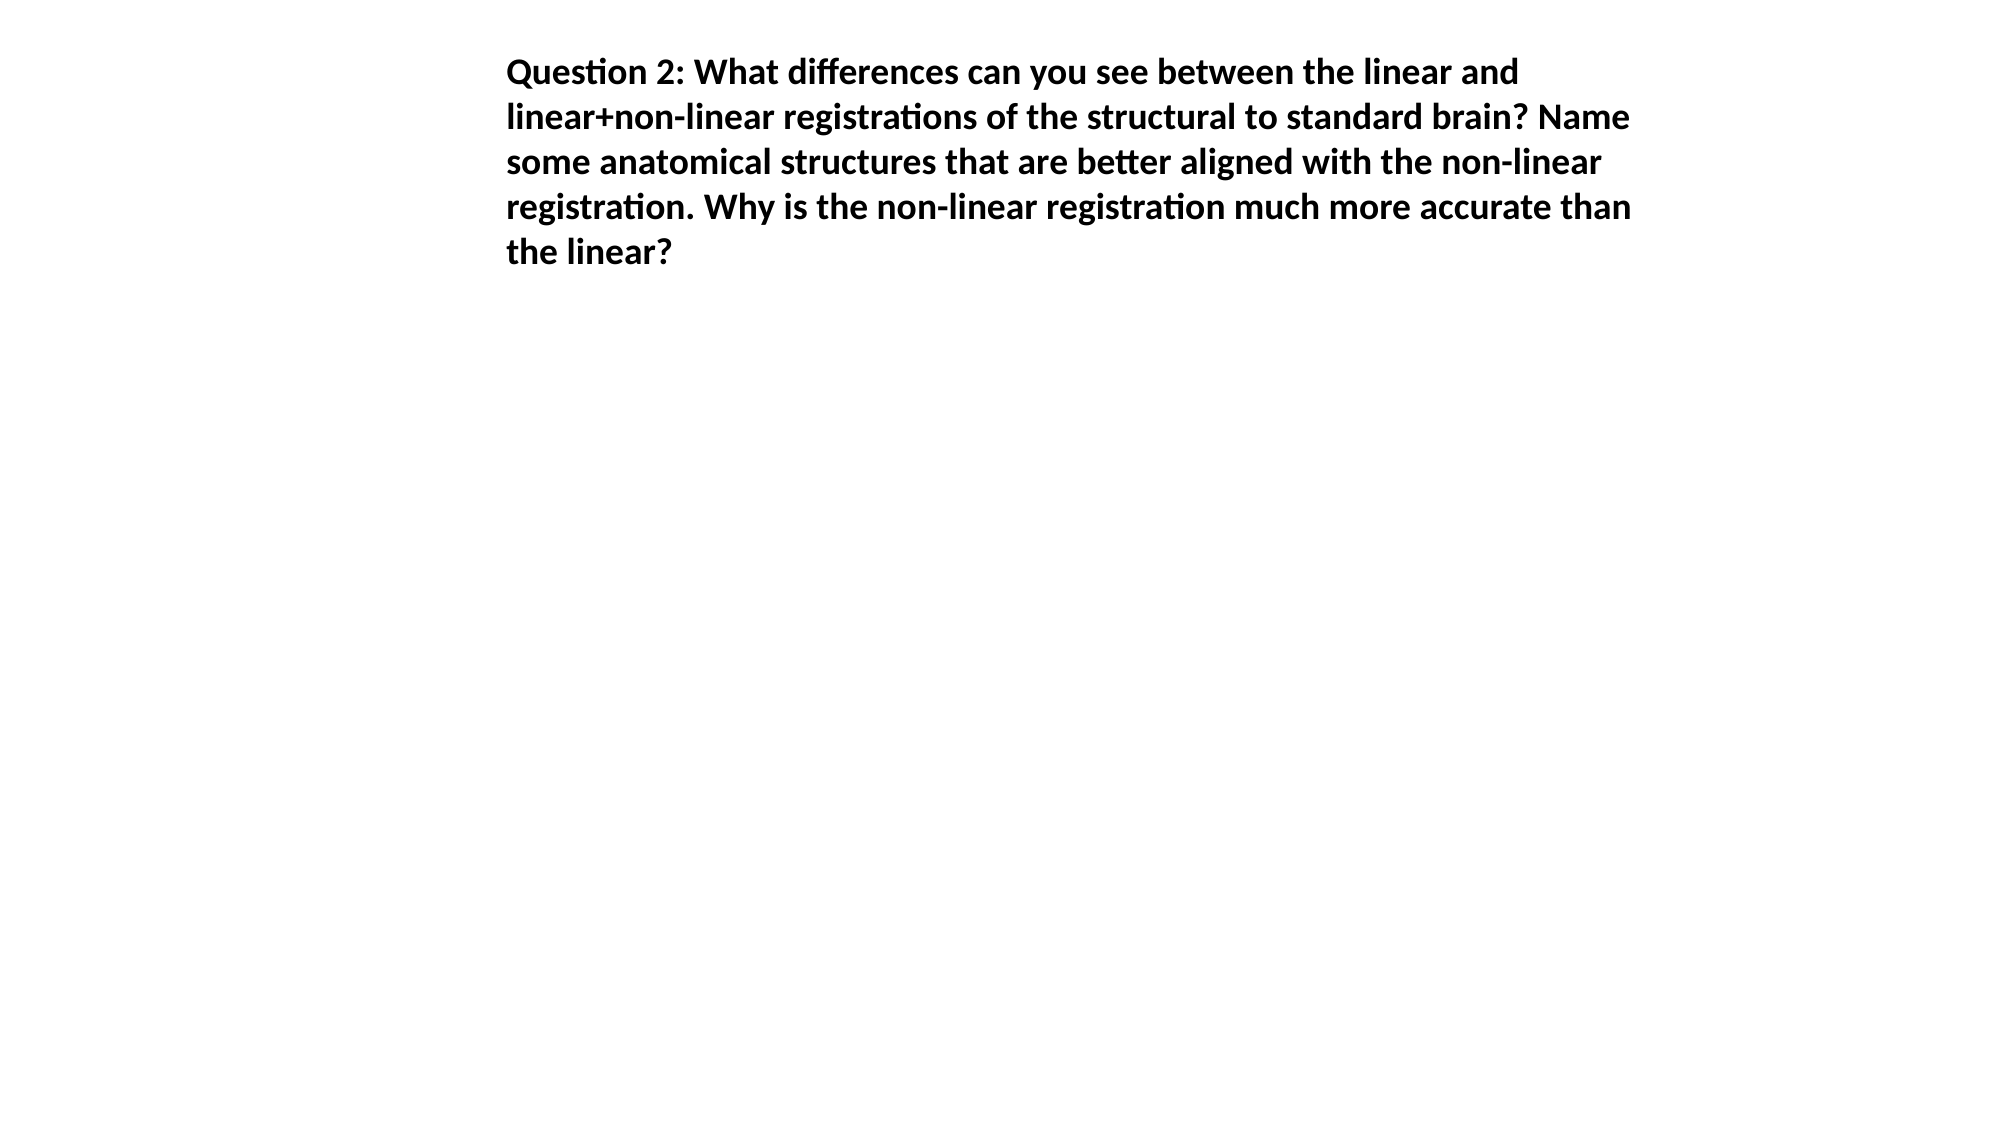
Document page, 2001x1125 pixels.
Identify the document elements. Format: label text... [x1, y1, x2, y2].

text_box Question 2: What differences can you see between the linear and linear+non-linear registrations of the structural to standard brain? Name some anatomical structures that are better aligned with the non-linear registration. Why is the non-linear registration much more accurate than the linear? [491, 40, 1695, 280]
